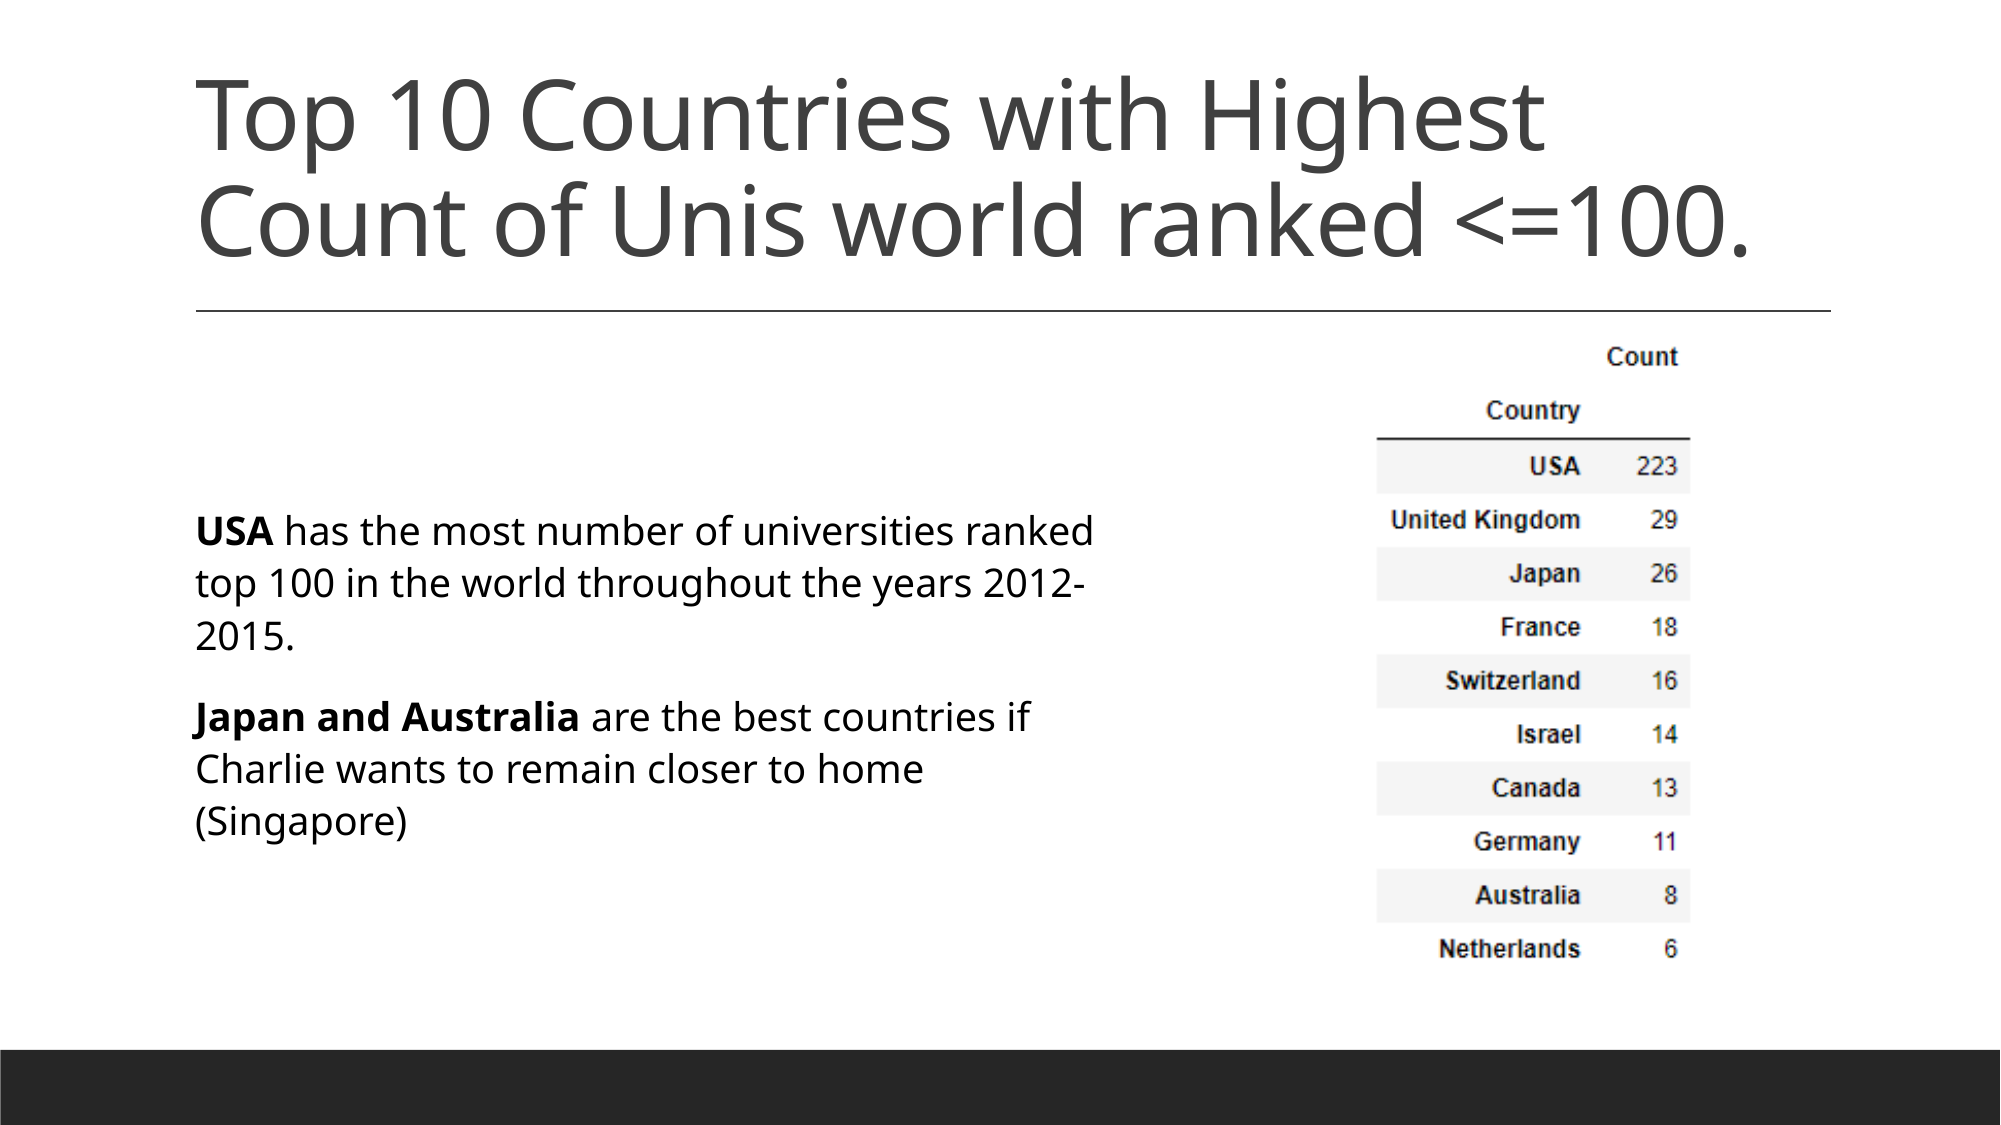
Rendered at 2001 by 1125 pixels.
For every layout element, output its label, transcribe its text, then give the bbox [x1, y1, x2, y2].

picture [1362, 329, 1737, 985]
list USA has the most number of universities ranked top 100 in the world throughout the years 2012-2015. Japan and Australia are the best countries if Charlie wants to remain closer to home (Singapore) [180, 493, 1110, 821]
title Top 10 Countries with Highest Count of Unis world ranked <=100. [180, 47, 1830, 285]
